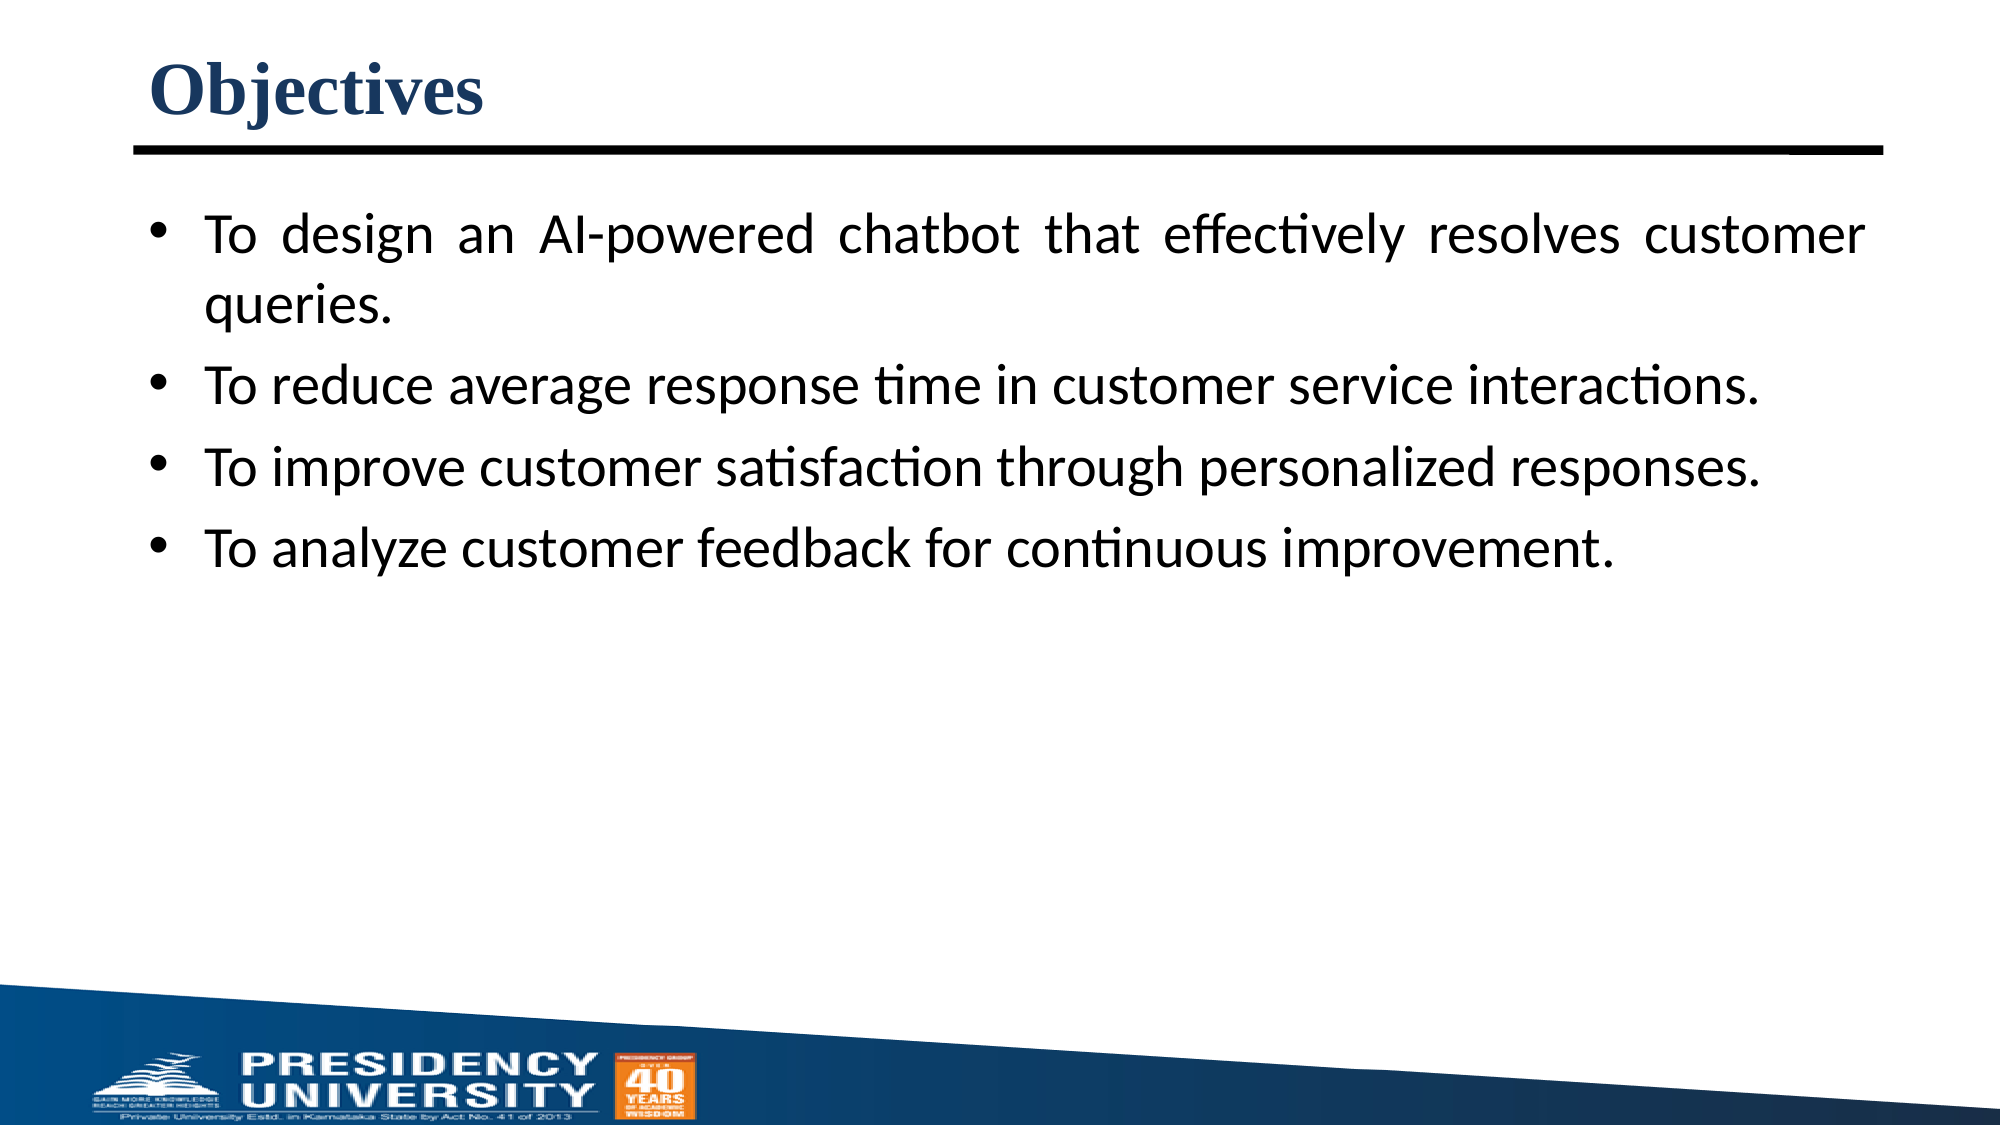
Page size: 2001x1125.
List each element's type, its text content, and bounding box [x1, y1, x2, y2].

list To design an AI-powered chatbot that effectively resolves customer queries. To reduce average response time in customer service interactions. To improve customer satisfaction through personalized responses. To analyze customer feedback for continuous improvement. [133, 187, 1884, 1000]
title Objectives [133, 45, 1884, 125]
picture [0, 982, 2000, 1125]
